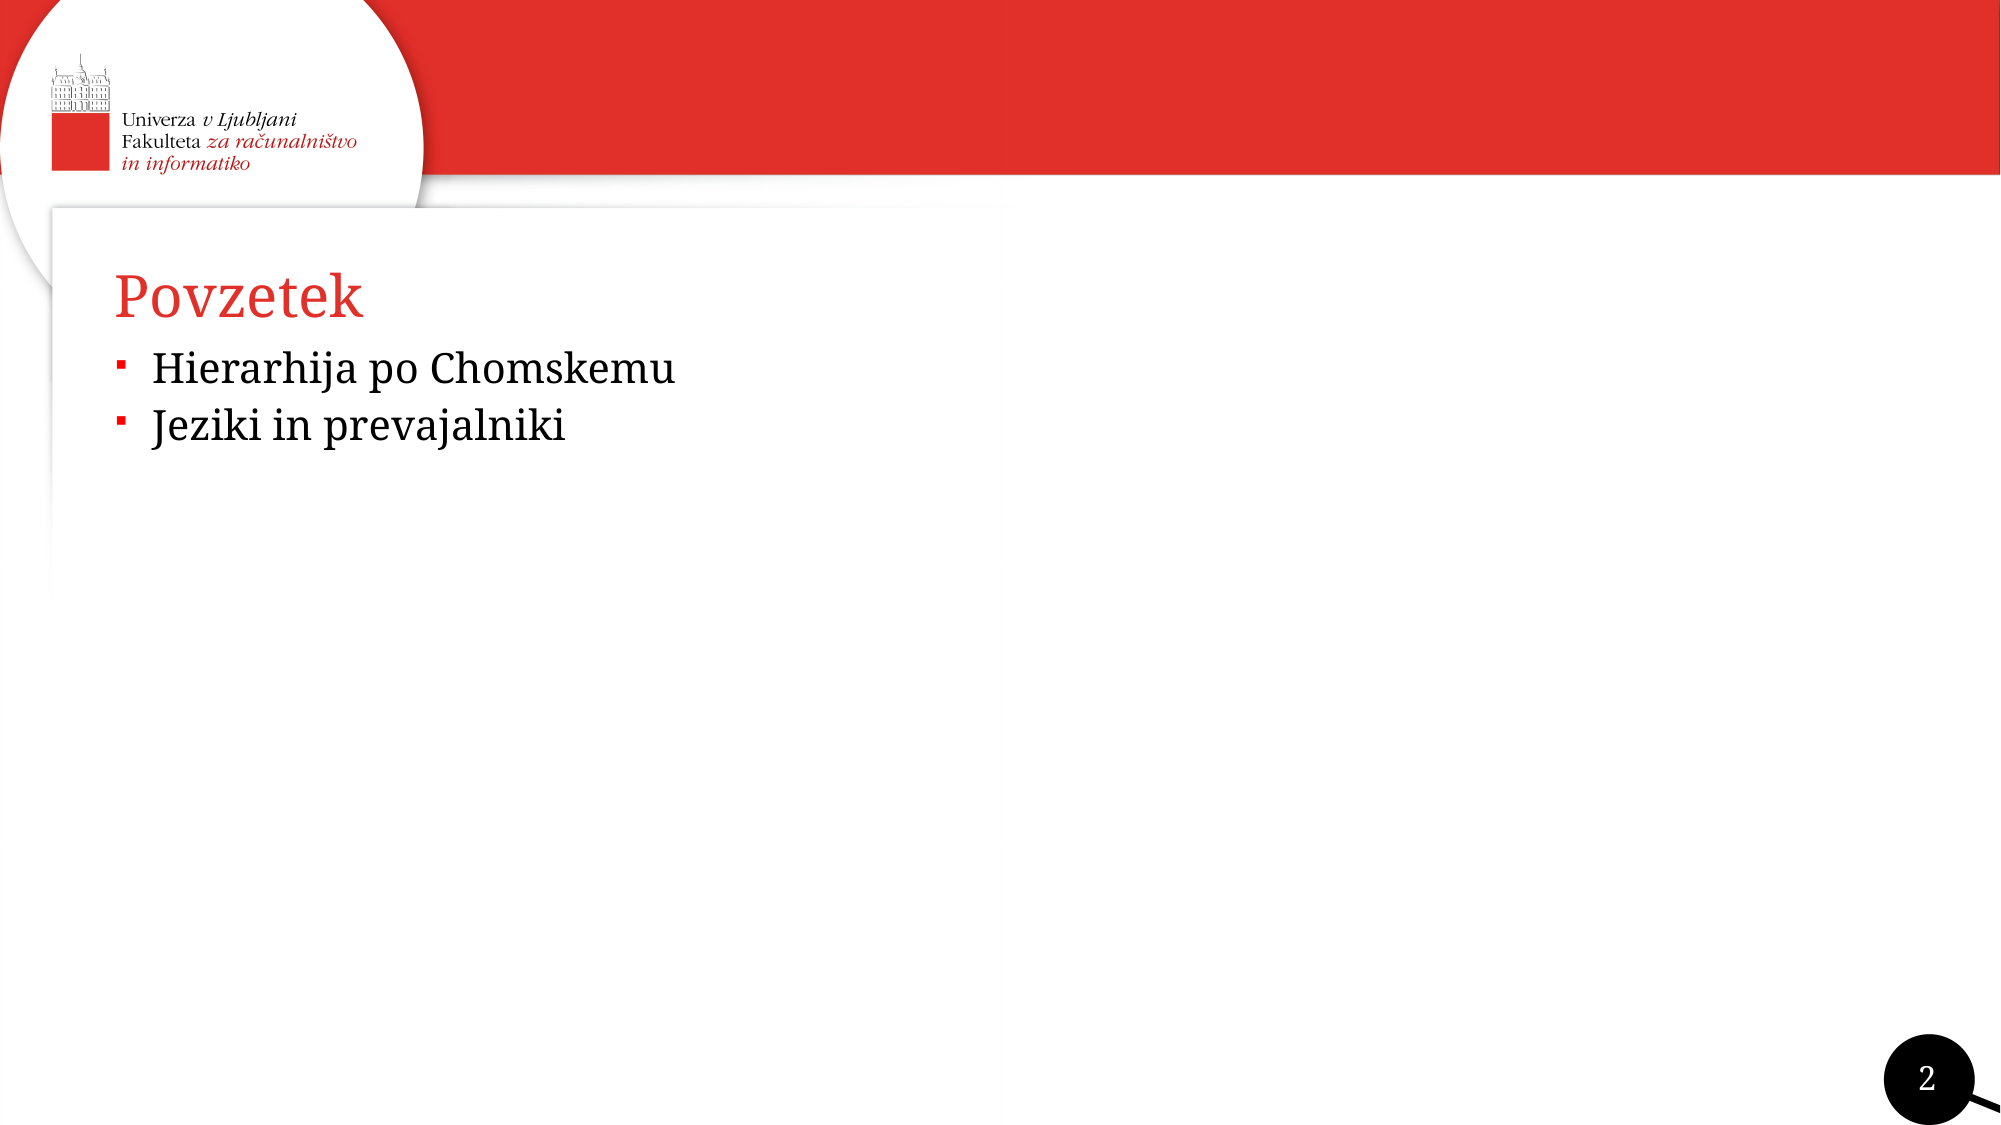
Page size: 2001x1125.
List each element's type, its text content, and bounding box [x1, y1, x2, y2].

picture [0, 0, 2001, 1125]
slide_number 2 [1501, 1046, 1952, 1107]
title Povzetek [99, 257, 1797, 340]
list Hierarhija po Chomskemu Jeziki in prevajalniki [99, 340, 1797, 1032]
